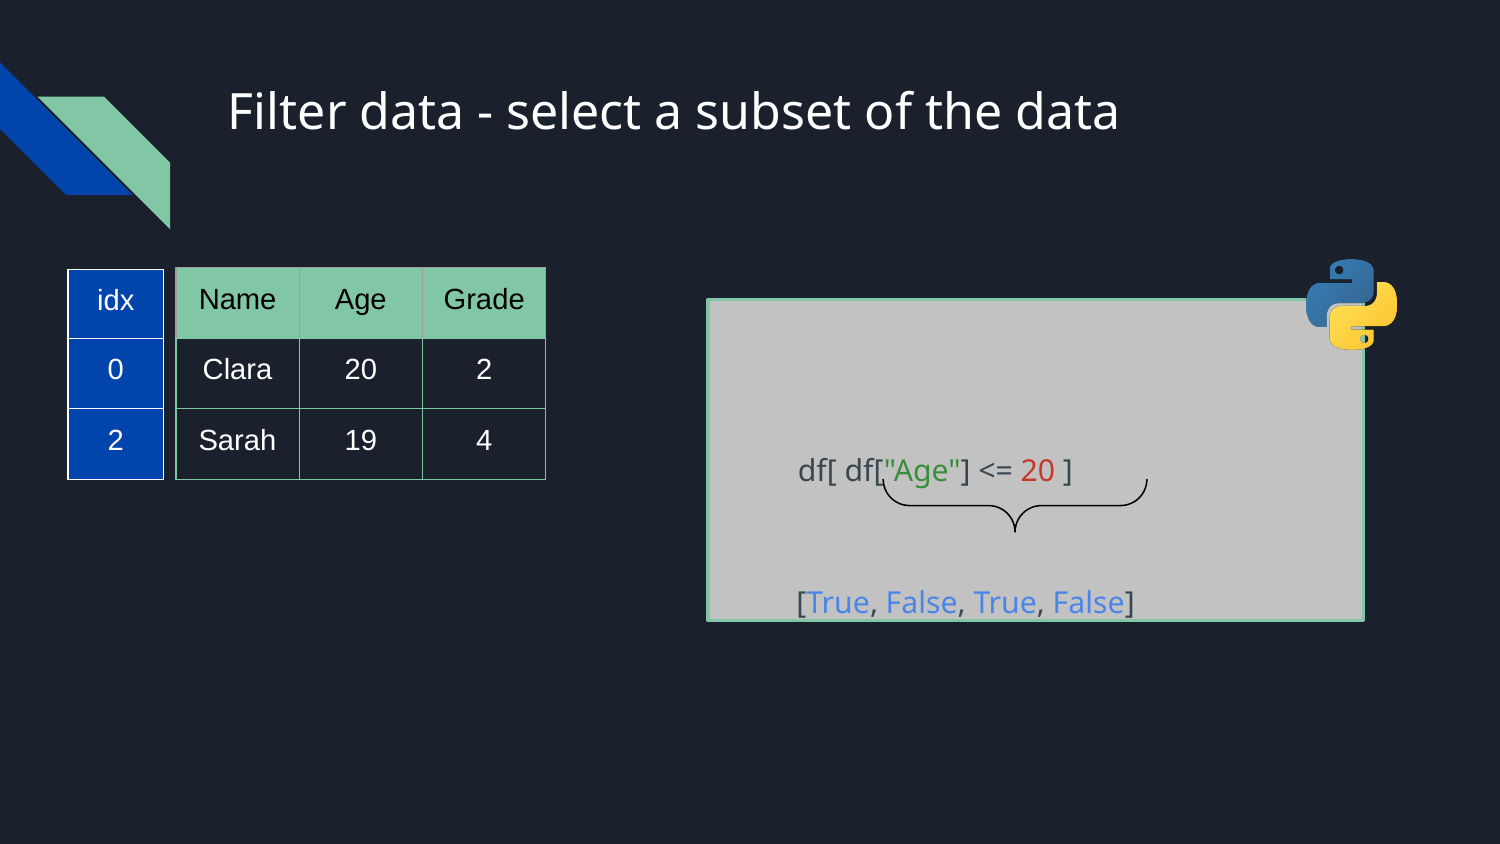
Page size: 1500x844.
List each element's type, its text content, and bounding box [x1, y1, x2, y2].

table_header Age [300, 268, 422, 338]
table_cell 0 [69, 339, 163, 408]
table_header idx [69, 270, 163, 338]
table_cell 4 [423, 409, 545, 479]
text_box [True, False, True, False] [781, 549, 1341, 635]
table_cell Clara [177, 339, 299, 408]
text_box df[ df["Age"] <= 20 ] [707, 299, 1364, 621]
table_cell 2 [423, 339, 545, 408]
table_cell 20 [300, 339, 422, 408]
table_cell 19 [300, 409, 422, 479]
table_header Name [177, 268, 299, 338]
picture [1306, 258, 1397, 350]
table_cell 2 [69, 409, 163, 479]
text_box [883, 479, 1147, 532]
table_cell Sarah [177, 409, 299, 479]
table_header Grade [423, 268, 545, 338]
title Filter data - select a subset of the data [212, 64, 1368, 215]
